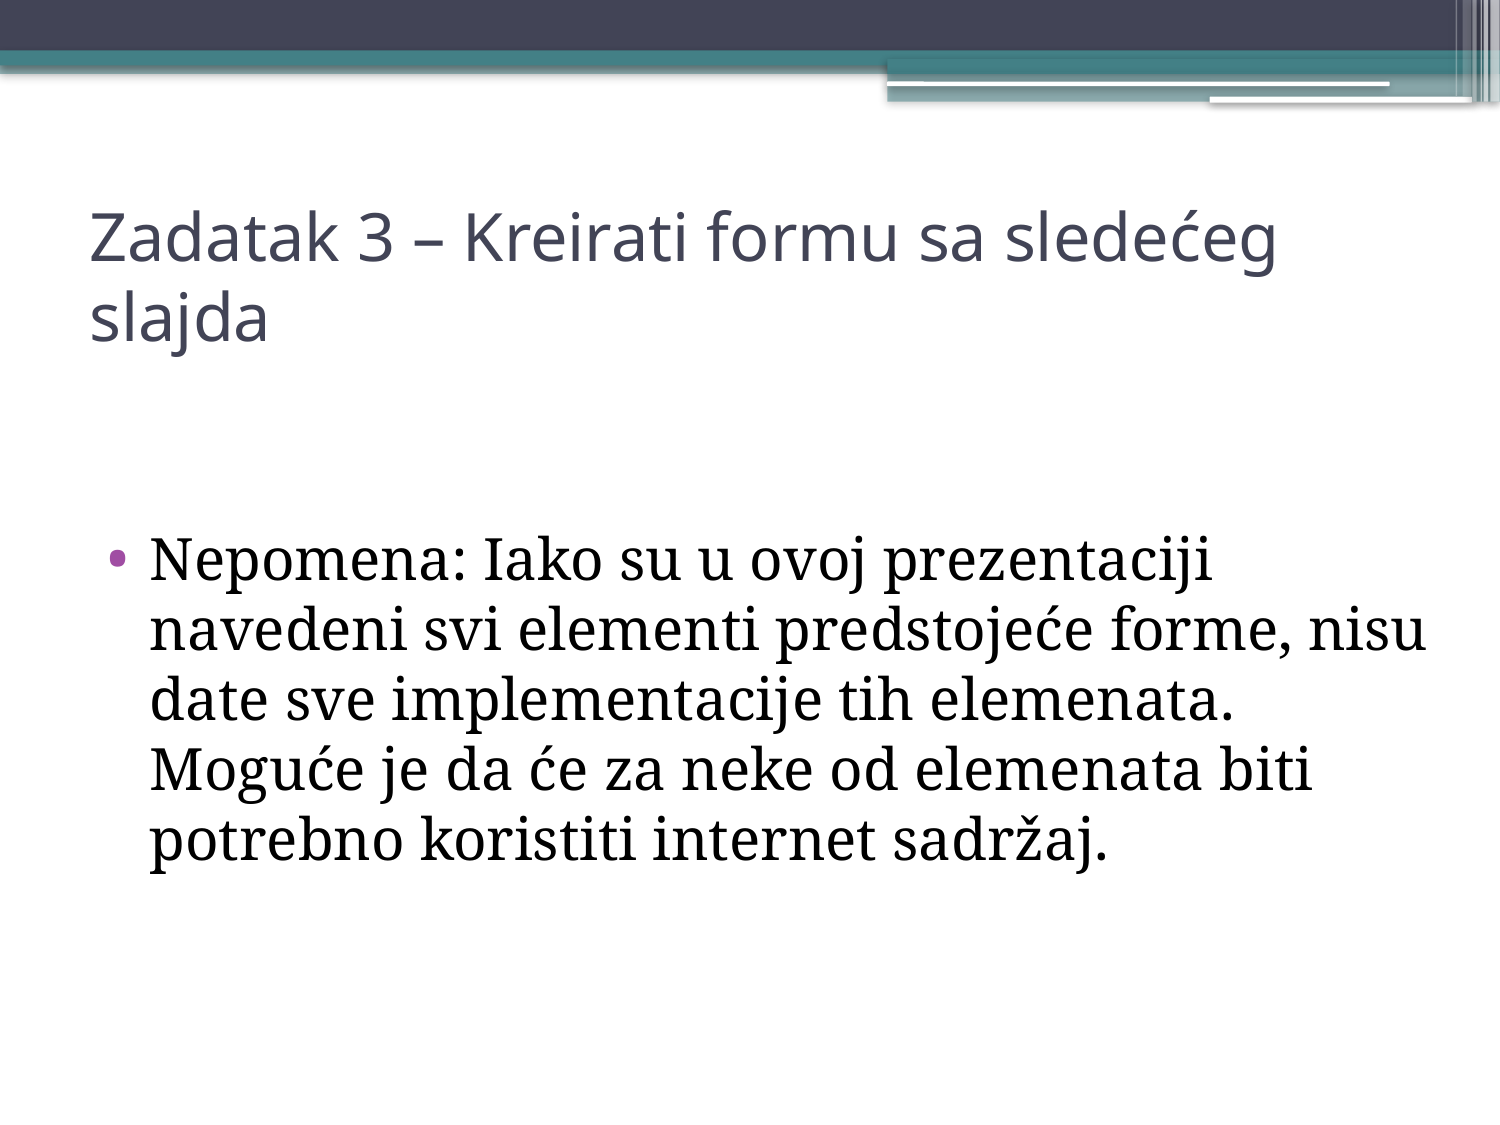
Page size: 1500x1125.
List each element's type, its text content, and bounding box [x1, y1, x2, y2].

list Nepomena: Iako su u ovoj prezentaciji navedeni svi elementi predstojeće forme, nisu date sve implementacije tih elemenata. Moguće je da će za neke od elemenata biti potrebno koristiti internet sadržaj. [75, 368, 1463, 1079]
title Zadatak 3 – Kreirati formu sa sledećeg slajda [75, 187, 1425, 363]
